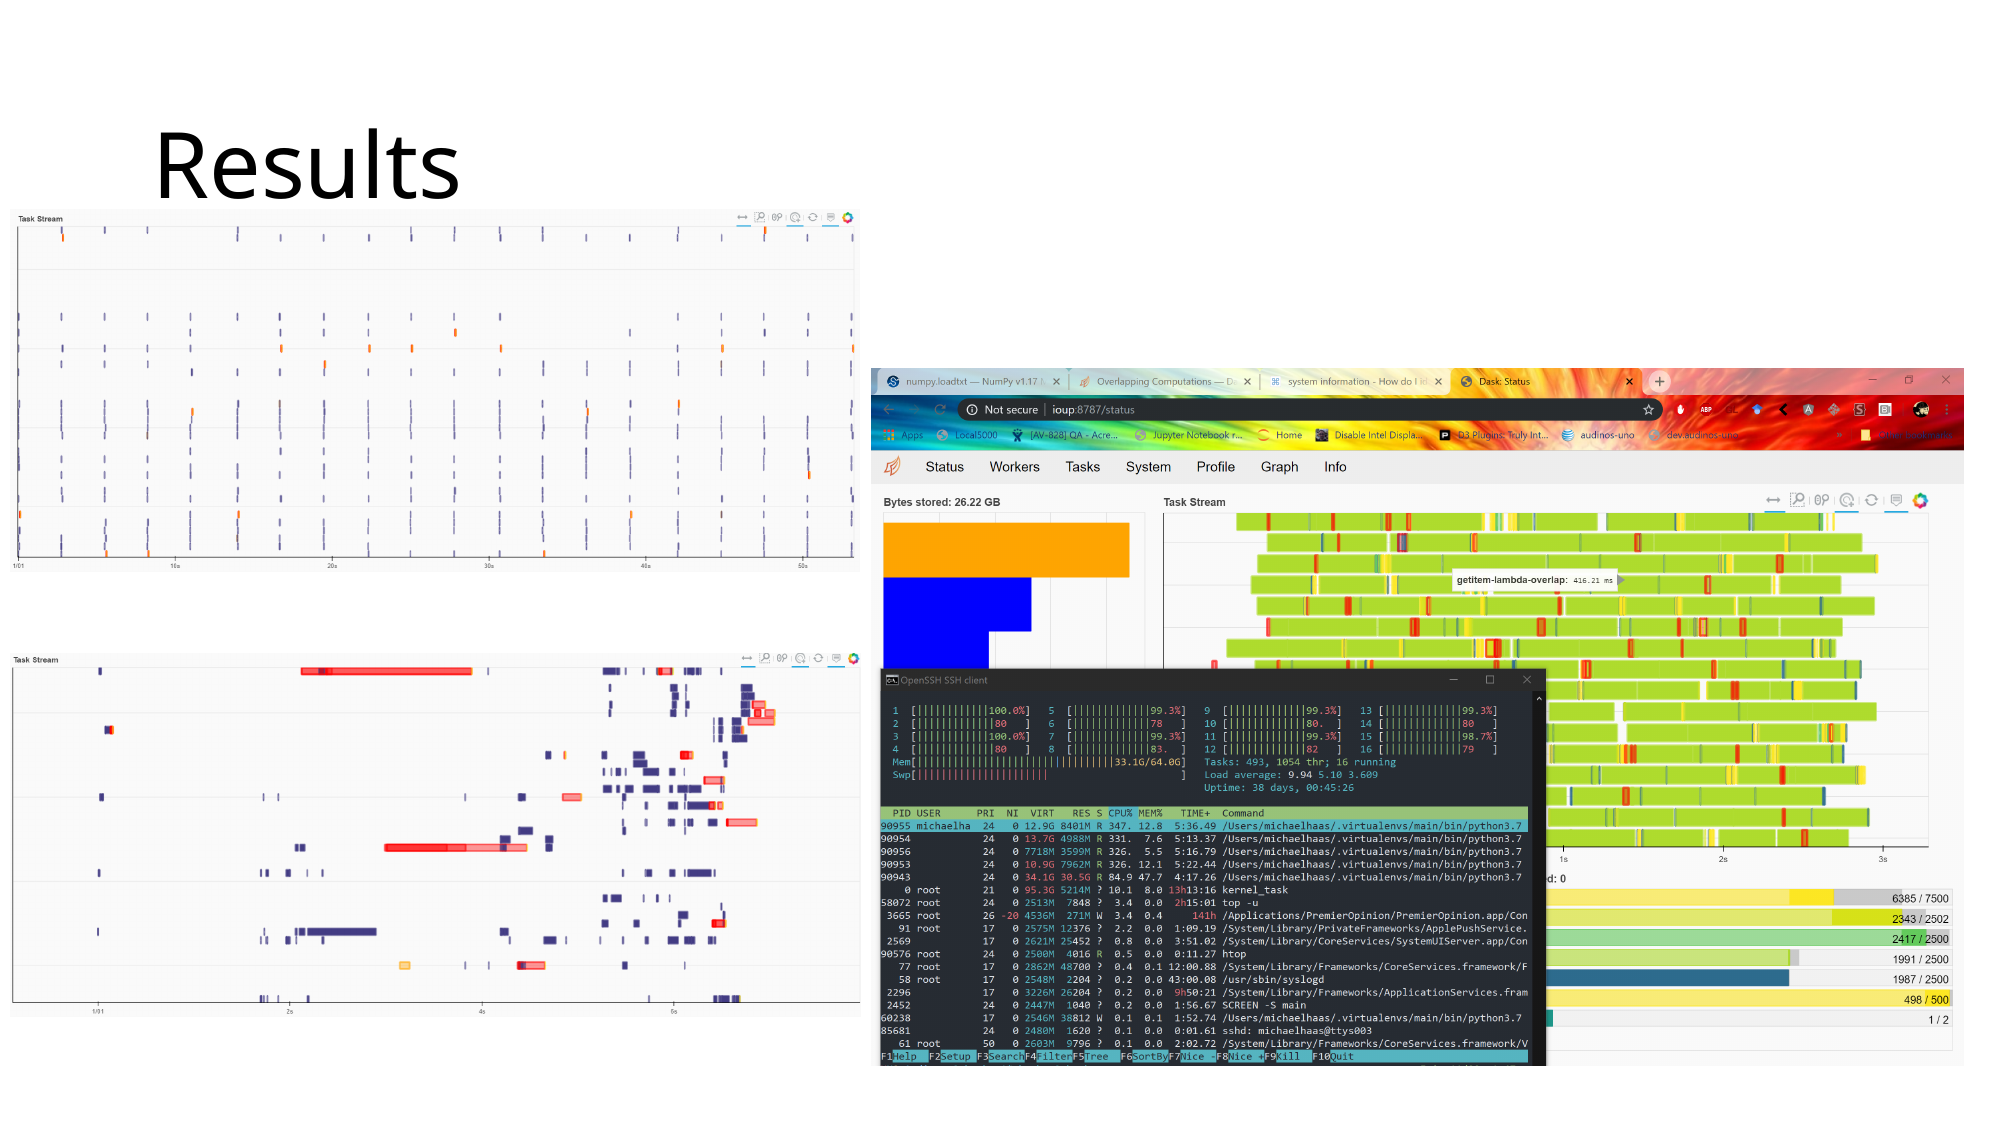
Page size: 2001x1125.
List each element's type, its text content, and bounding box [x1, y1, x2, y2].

picture [881, 430, 886, 440]
picture [10, 653, 861, 1017]
picture [10, 209, 860, 572]
picture [871, 368, 1964, 1066]
title Results [137, 59, 1863, 278]
